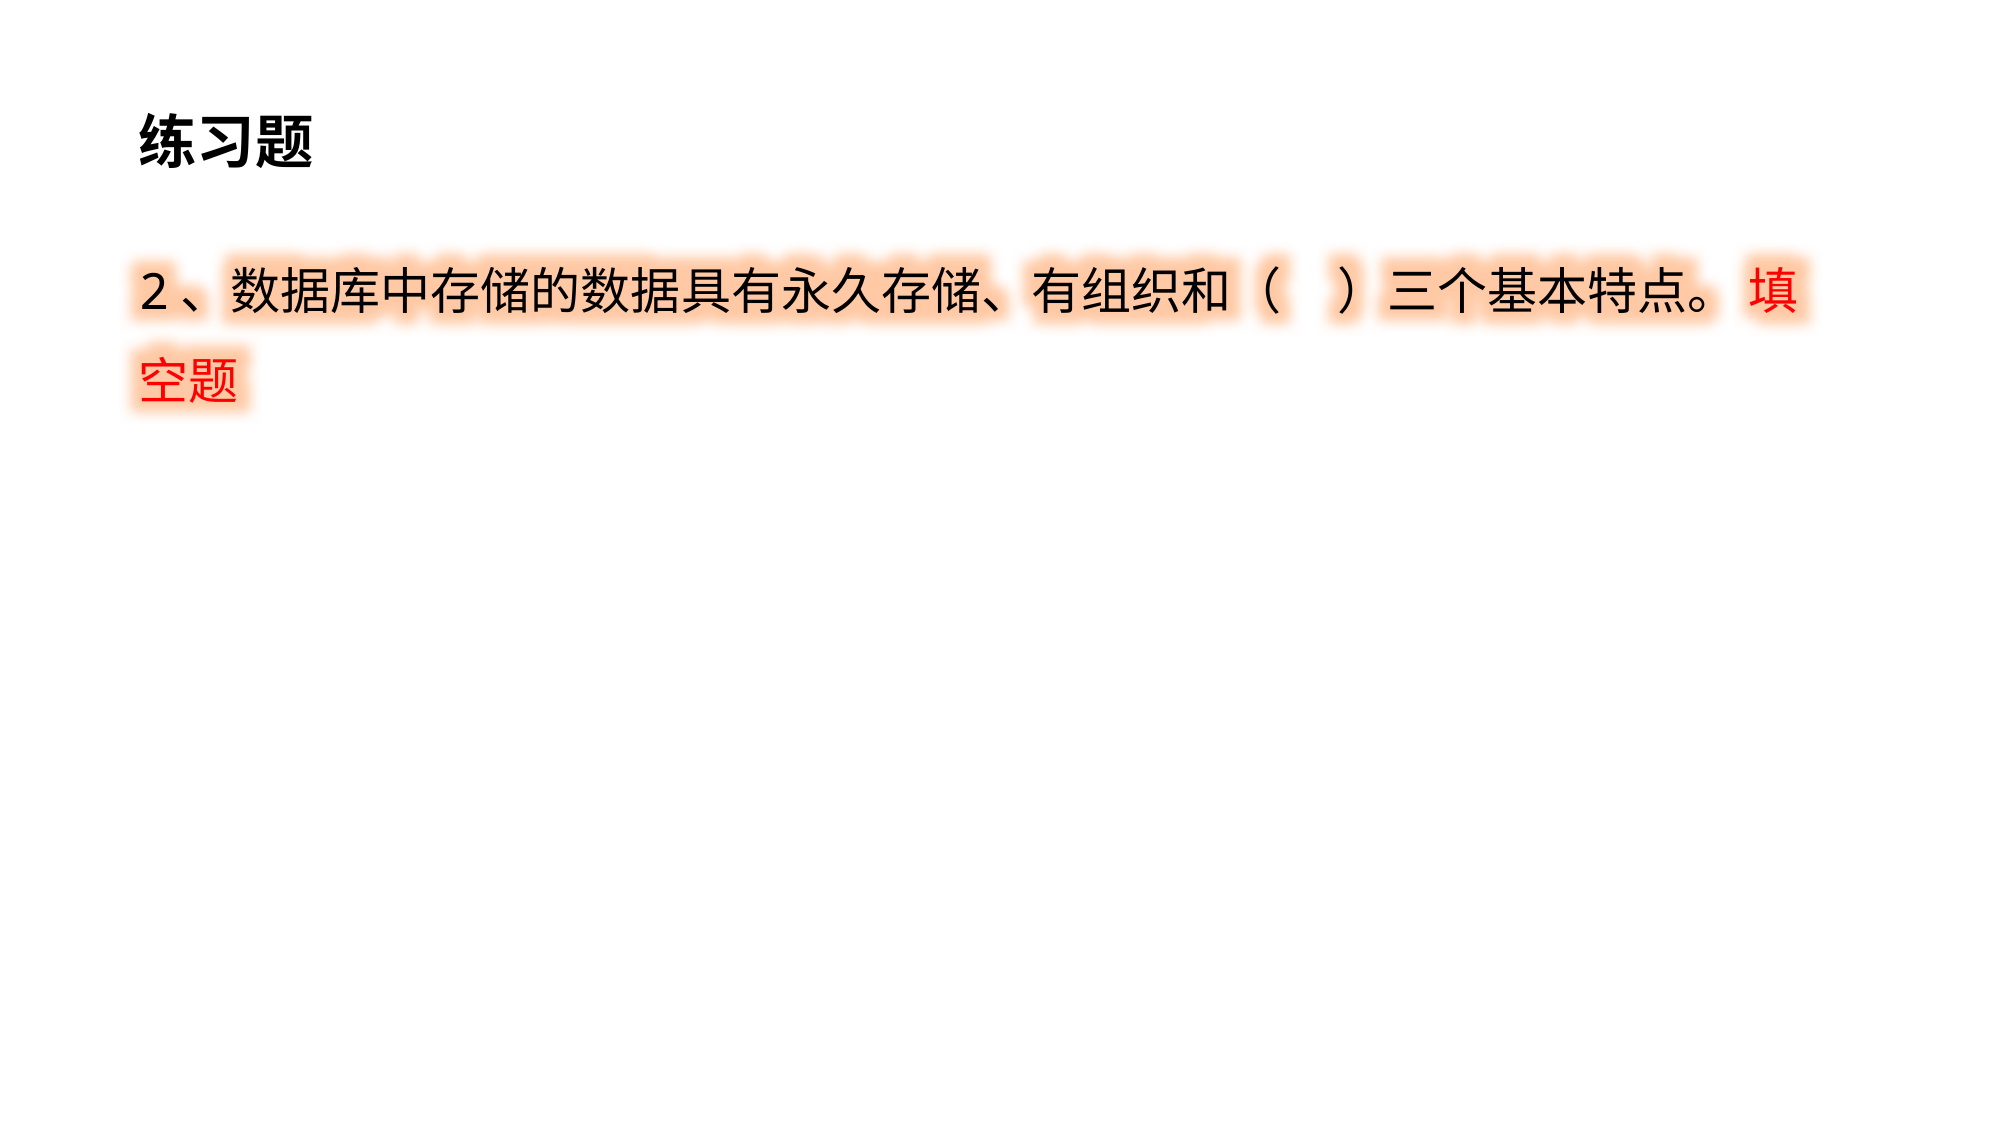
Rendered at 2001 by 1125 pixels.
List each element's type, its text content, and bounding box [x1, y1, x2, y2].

text_box 2、数据库中存储的数据具有永久存储、有组织和（ ）三个基本特点。 填空题 [120, 219, 1839, 1047]
text_box 练习题 [120, 95, 1568, 184]
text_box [113, 212, 1847, 1055]
text_box 数据模型 [117, 216, 1843, 1051]
